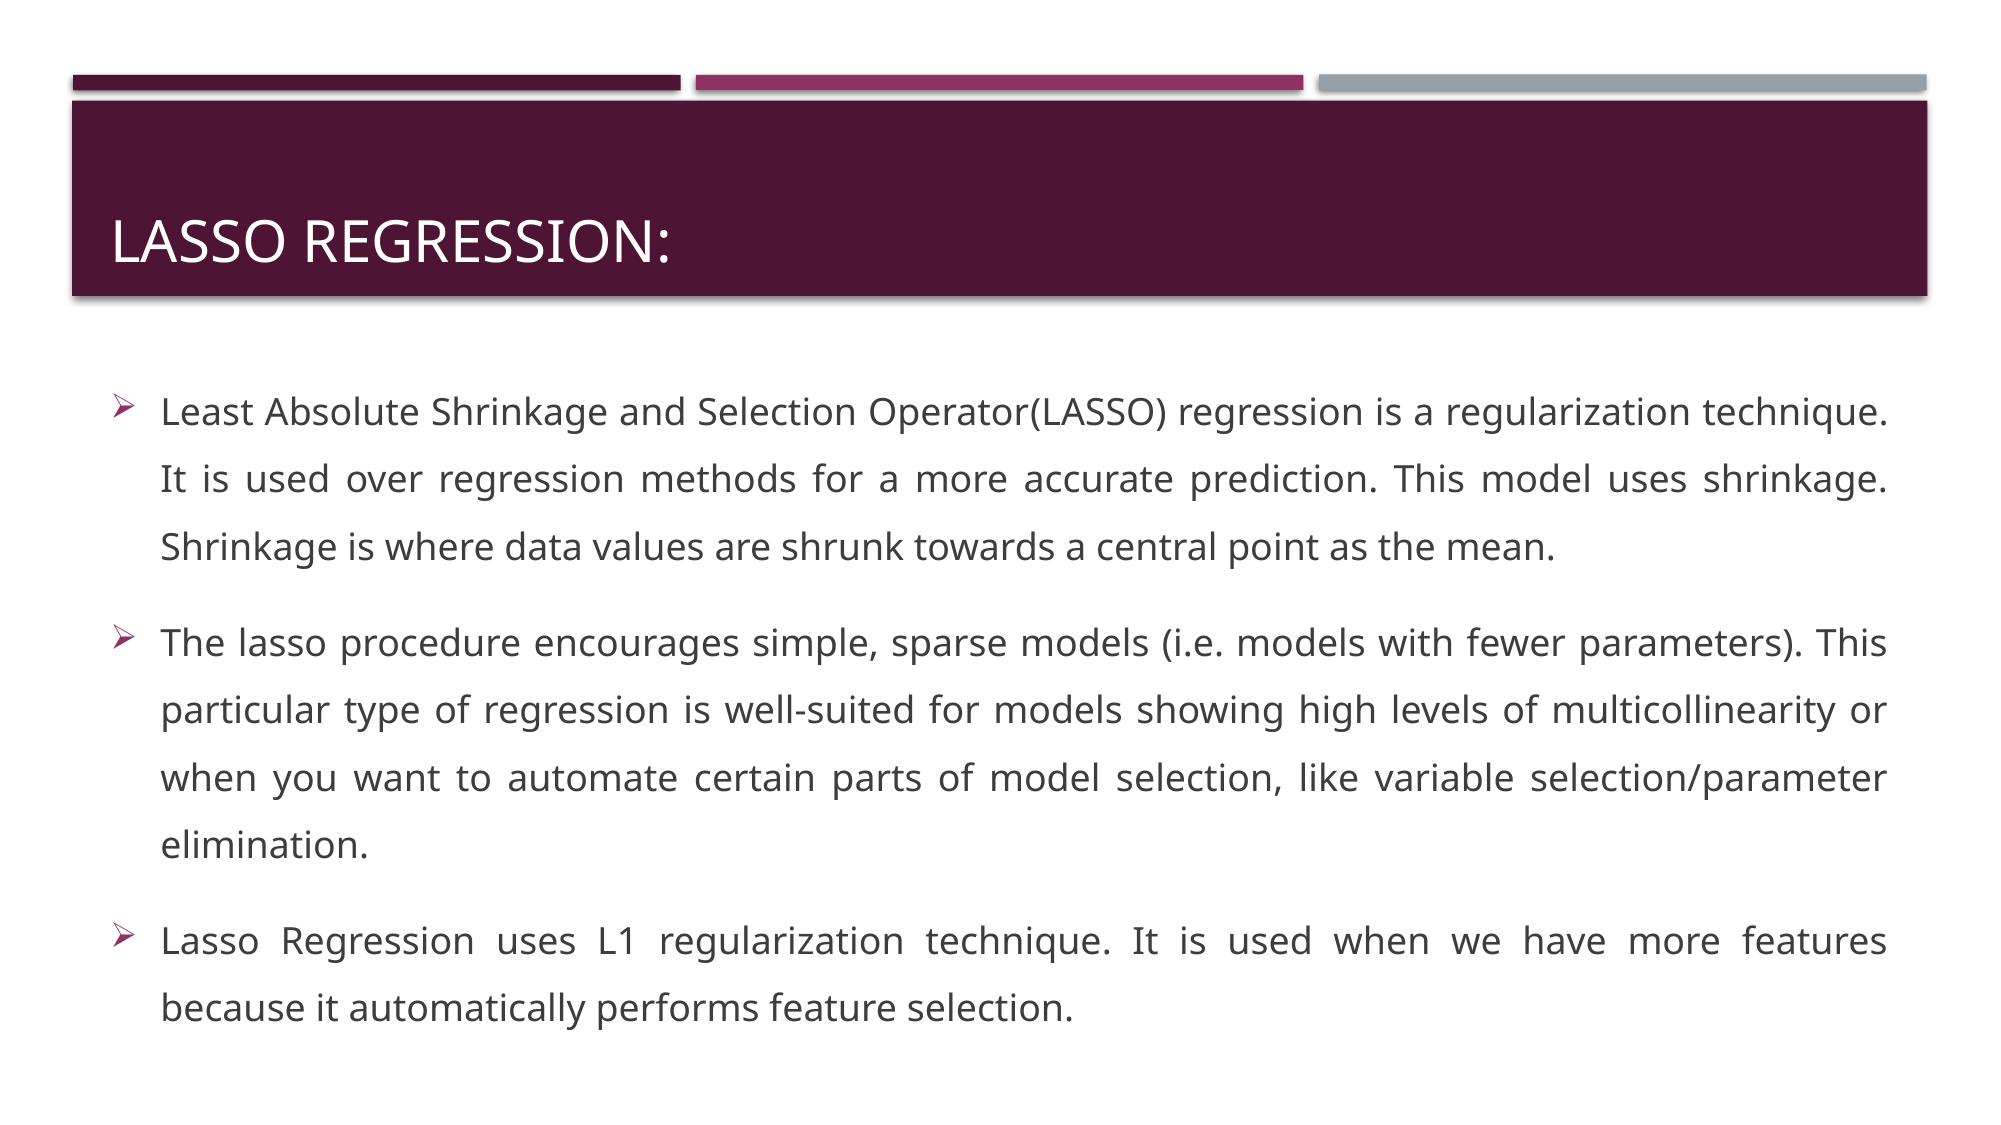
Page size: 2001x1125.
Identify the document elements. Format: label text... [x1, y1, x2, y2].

title LASSO REGRESSION: [95, 115, 1905, 282]
list Least Absolute Shrinkage and Selection Operator(LASSO) regression is a regularization technique. It is used over regression methods for a more accurate prediction. This model uses shrinkage. Shrinkage is where data values are shrunk towards a central point as the mean. The lasso procedure encourages simple, sparse models (i.e. models with fewer parameters). This particular type of regression is well-suited for models showing high levels of multicollinearity or when you want to automate certain parts of model selection, like variable selection/parameter elimination. Lasso Regression uses L1 regularization technique. It is used when we have more features because it automatically performs feature selection. [95, 357, 1905, 1084]
